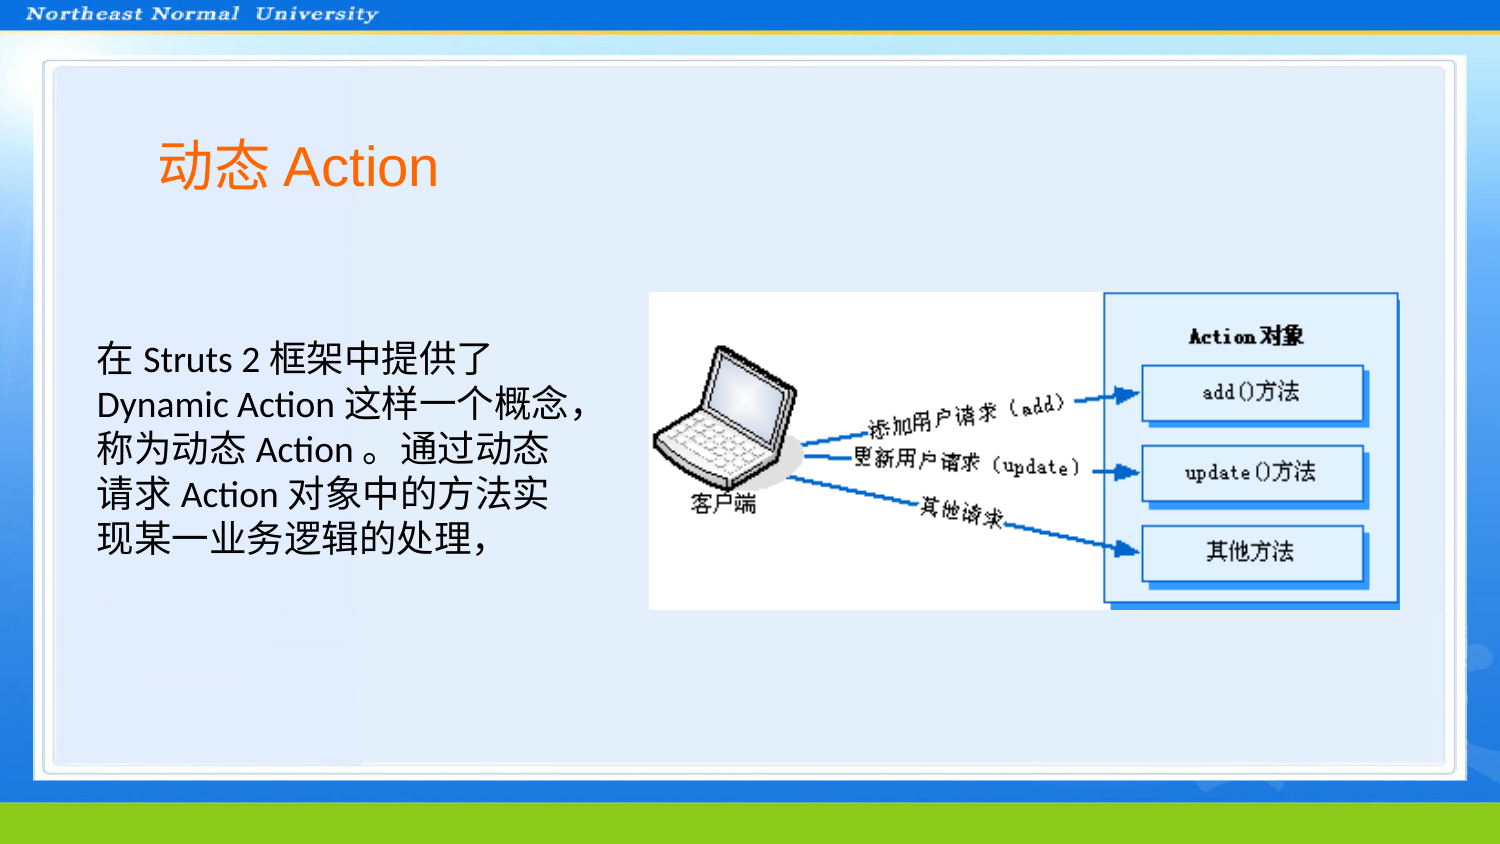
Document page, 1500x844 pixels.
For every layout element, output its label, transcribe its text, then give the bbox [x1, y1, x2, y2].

picture [0, 0, 1500, 844]
text_box 动态Action [146, 105, 668, 223]
text_box 在Struts 2框架中提供了Dynamic Action这样一个概念，称为动态Action。通过动态请求Action对象中的方法实现某一业务逻辑的处理， [82, 328, 598, 568]
